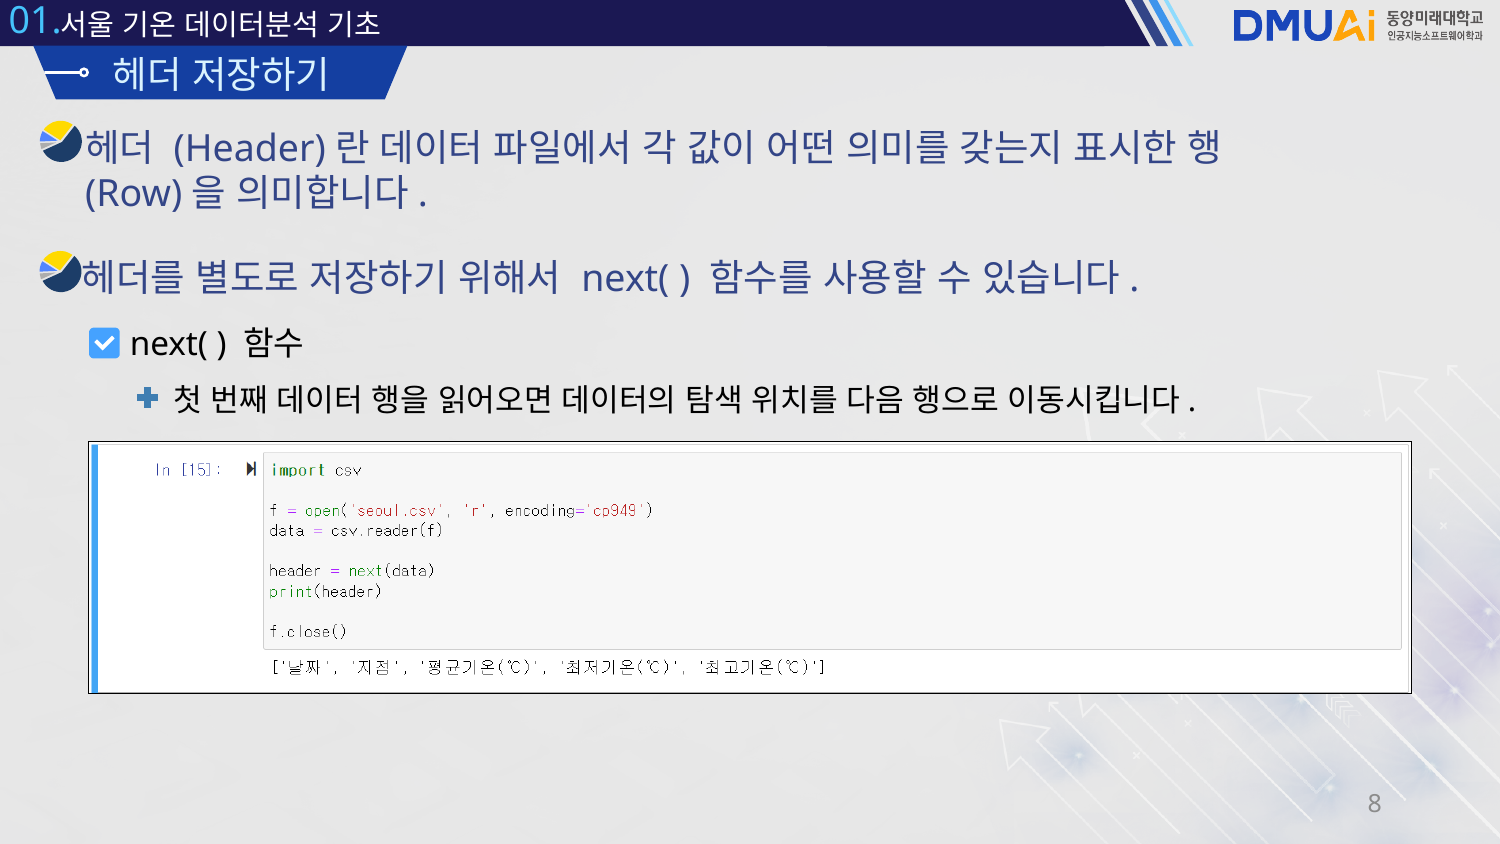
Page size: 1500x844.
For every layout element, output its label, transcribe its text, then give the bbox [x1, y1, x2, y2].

picture [0, 0, 1500, 844]
text_box [346, 43, 410, 102]
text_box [88, 315, 318, 371]
text_box 헤더 저장하기 [98, 43, 346, 104]
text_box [32, 114, 1231, 223]
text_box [134, 372, 1200, 426]
text_box [31, 43, 98, 102]
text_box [32, 244, 1144, 308]
